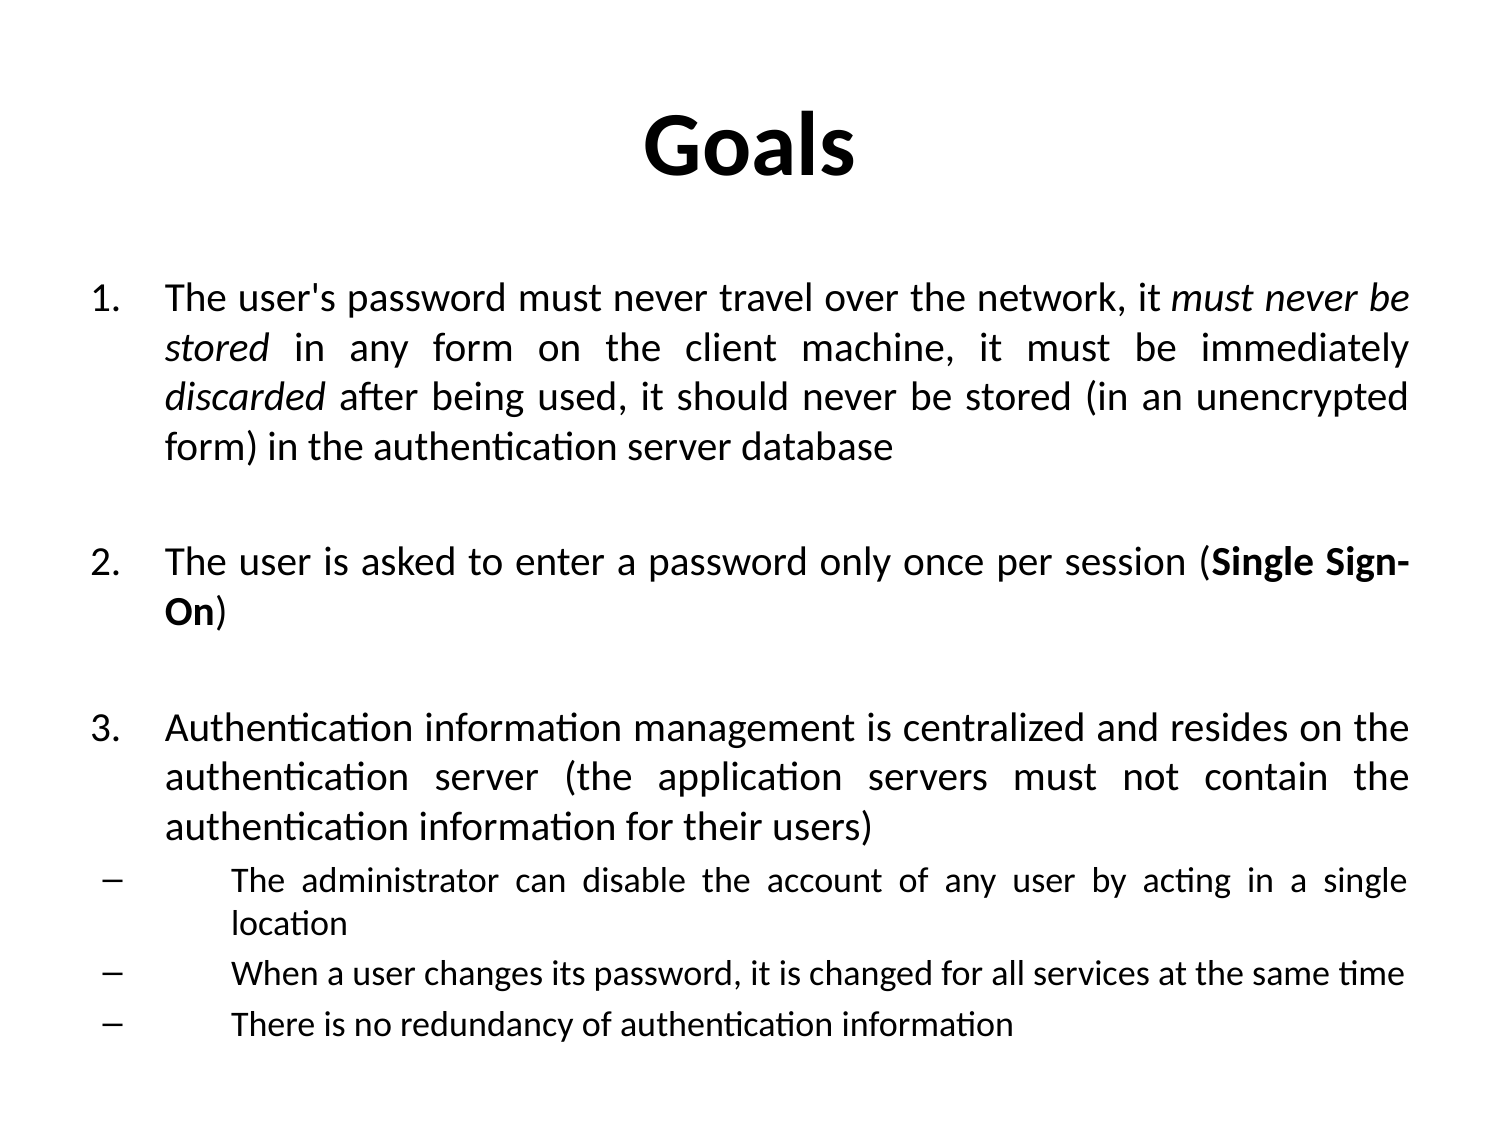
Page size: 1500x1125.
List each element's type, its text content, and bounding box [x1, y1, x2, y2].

list The user's password must never travel over the network, it must never be stored in any form on the client machine, it must be immediately discarded after being used, it should never be stored (in an unencrypted form) in the authentication server database The user is asked to enter a password only once per session (Single Sign-On) Authentication information management is centralized and resides on the authentication server (the application servers must not contain the authentication information for their users) The administrator can disable the account of any user by acting in a single location When a user changes its password, it is changed for all services at the same time There is no redundancy of authentication information [75, 262, 1425, 1090]
title Goals [75, 45, 1425, 233]
